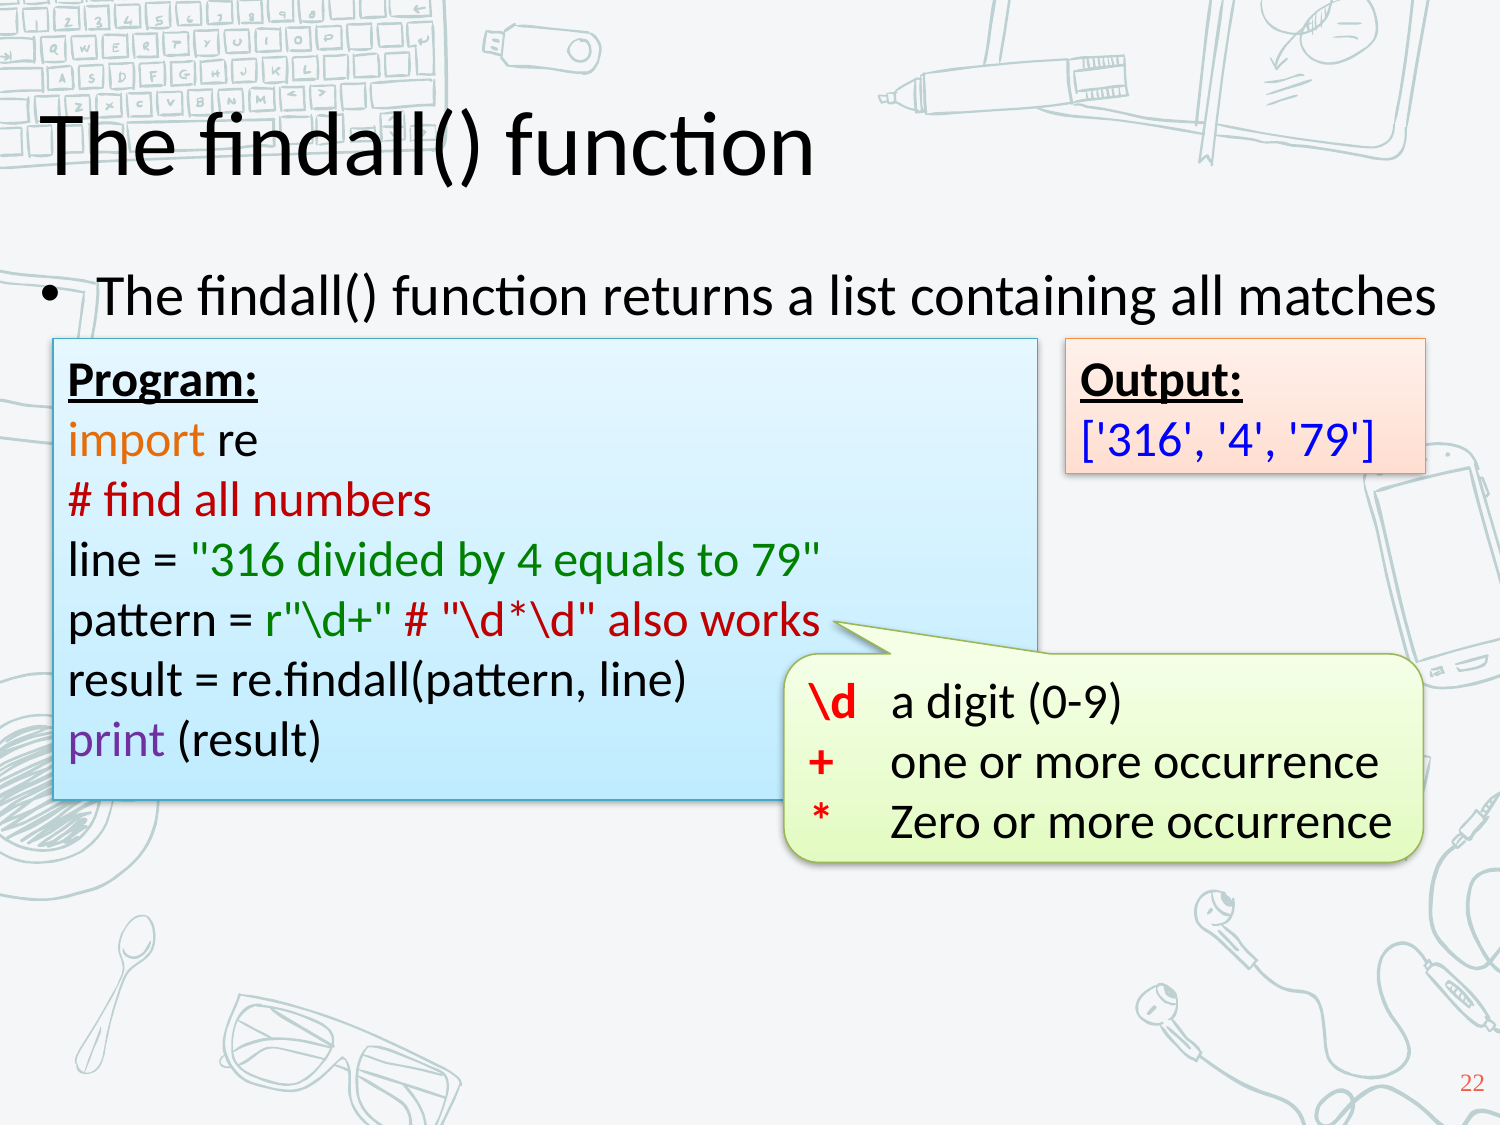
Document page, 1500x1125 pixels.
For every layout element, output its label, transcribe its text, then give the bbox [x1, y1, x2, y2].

list The findall() function returns a list containing all matches [24, 249, 1475, 1055]
text_box \d a digit (0-9) + one or more occurrence * Zero or more occurrence [783, 620, 1425, 864]
title The findall() function [24, 45, 1475, 233]
text_box Program: import re # find all numbers line = "316 divided by 4 equals to 79" pattern = r"\d+" # "\d*\d" also works result = re.findall(pattern, line) print (result) [52, 338, 1038, 801]
slide_number 22 [1425, 1050, 1500, 1113]
text_box Output: ['316', '4', '79'] [1065, 338, 1426, 474]
